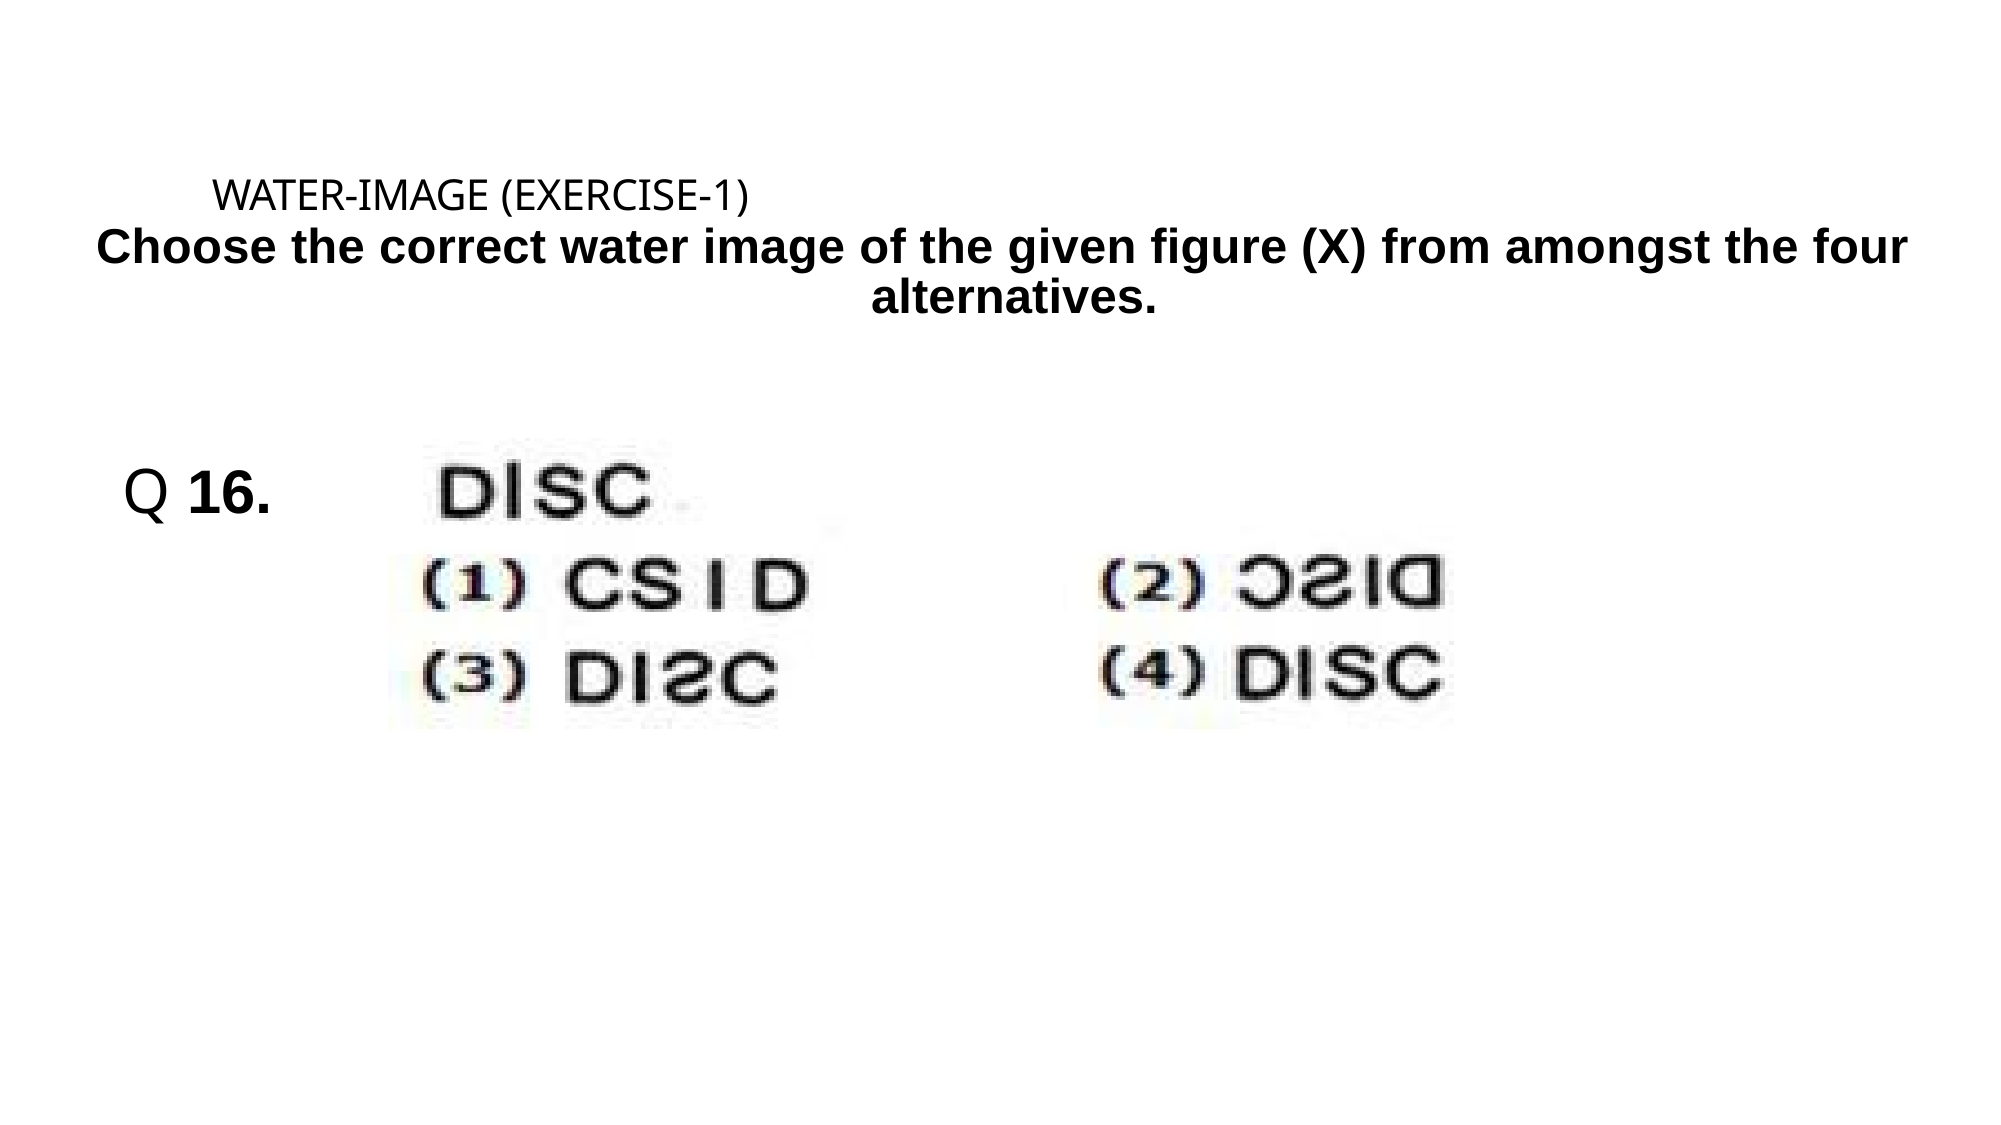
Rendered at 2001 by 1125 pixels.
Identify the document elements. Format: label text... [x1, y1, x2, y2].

text_box Q 16. [120, 449, 284, 527]
title Choose the correct water image of the given figure (X) from amongst the four alternatives. [92, 220, 1913, 411]
text_box WATER-IMAGE (EXERCISE-1) [209, 166, 878, 220]
picture [387, 438, 1454, 734]
